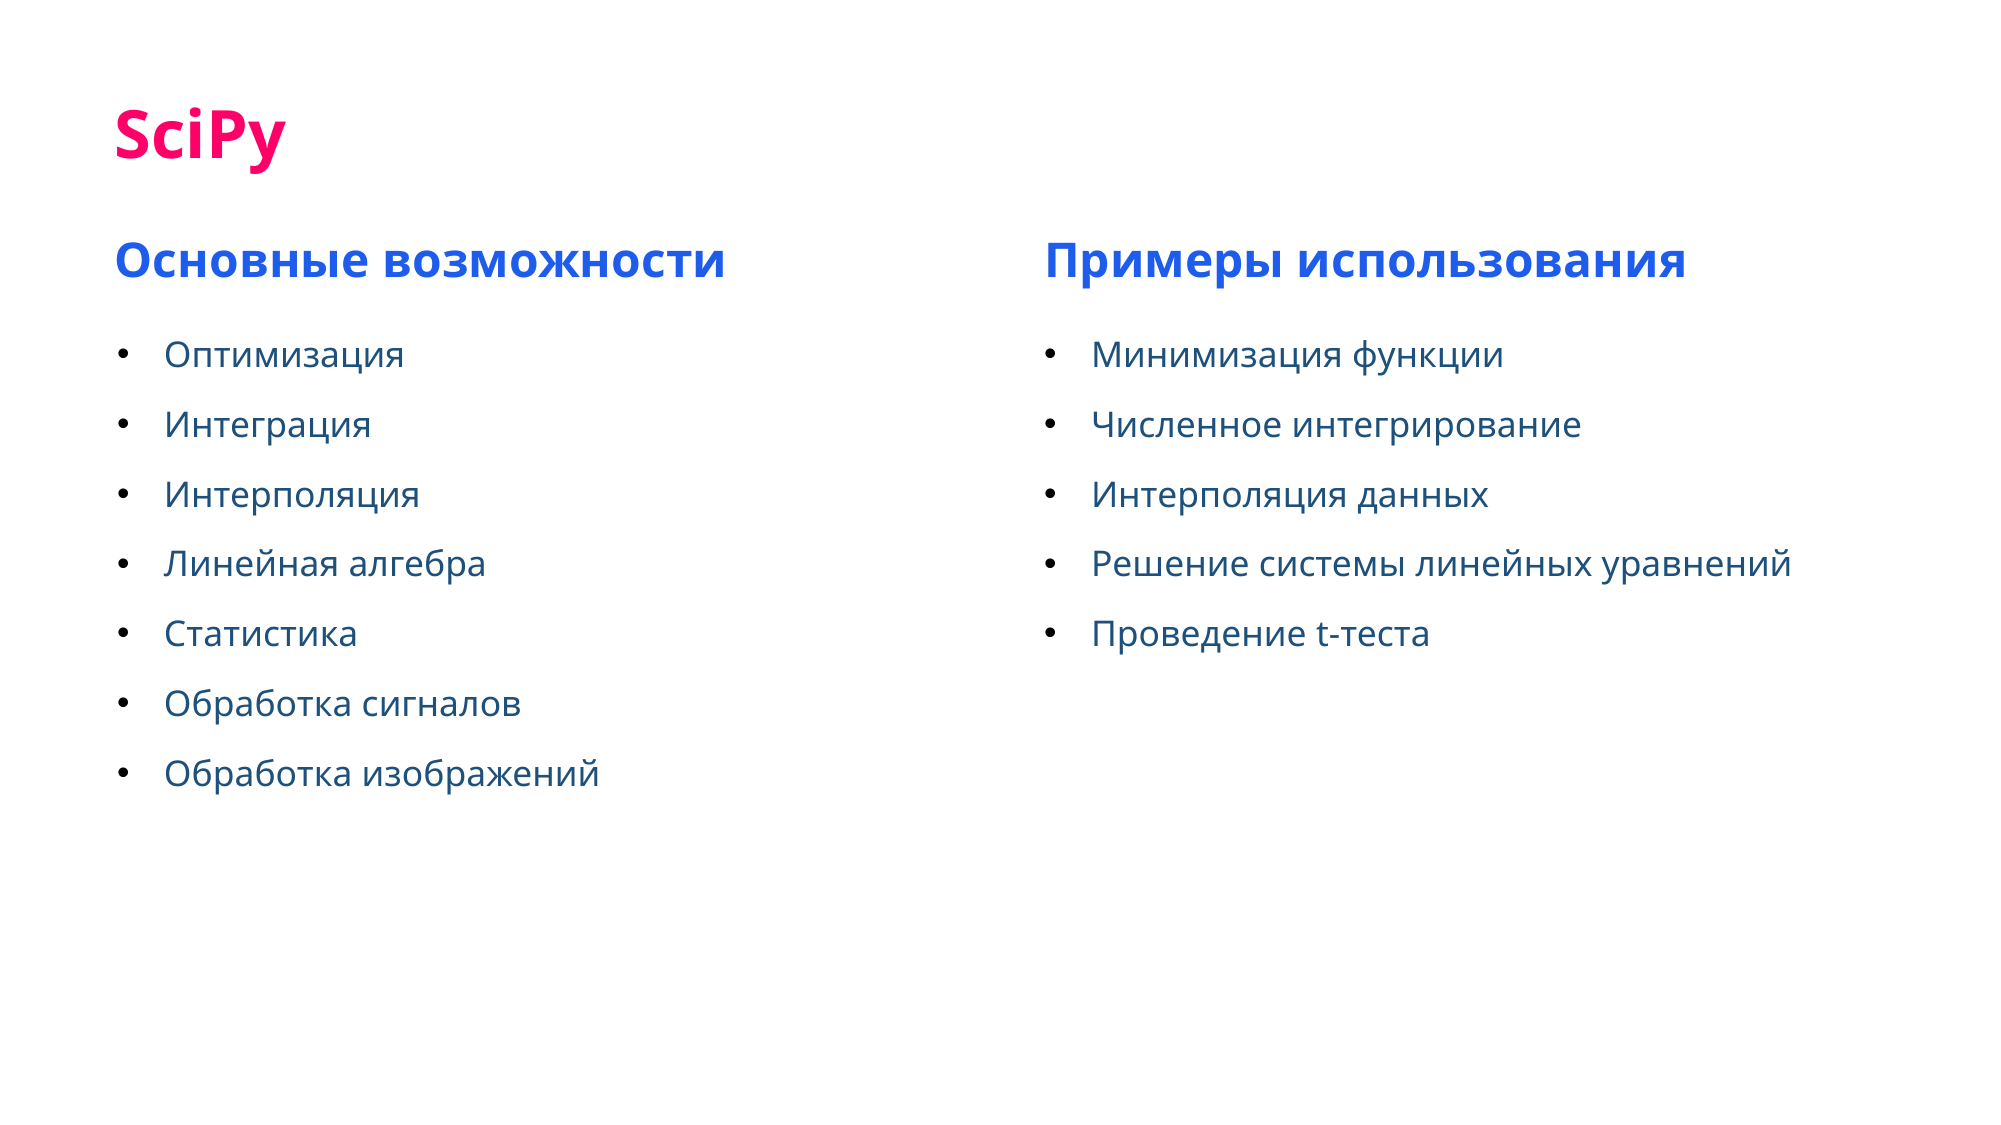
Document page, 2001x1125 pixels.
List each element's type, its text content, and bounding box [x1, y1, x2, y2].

text_box SciPy [99, 93, 1937, 161]
text_box Примеры использования [1029, 213, 1956, 310]
text_box Основные возможности [99, 213, 971, 310]
text_box Оптимизация Интеграция Интерполяция Линейная алгебра Статистика Обработка сигналов Обработка изображений [102, 318, 936, 1013]
text_box Минимизация функции Численное интегрирование Интерполяция данных Решение системы линейных уравнений Проведение t-теста [1029, 318, 1863, 1013]
